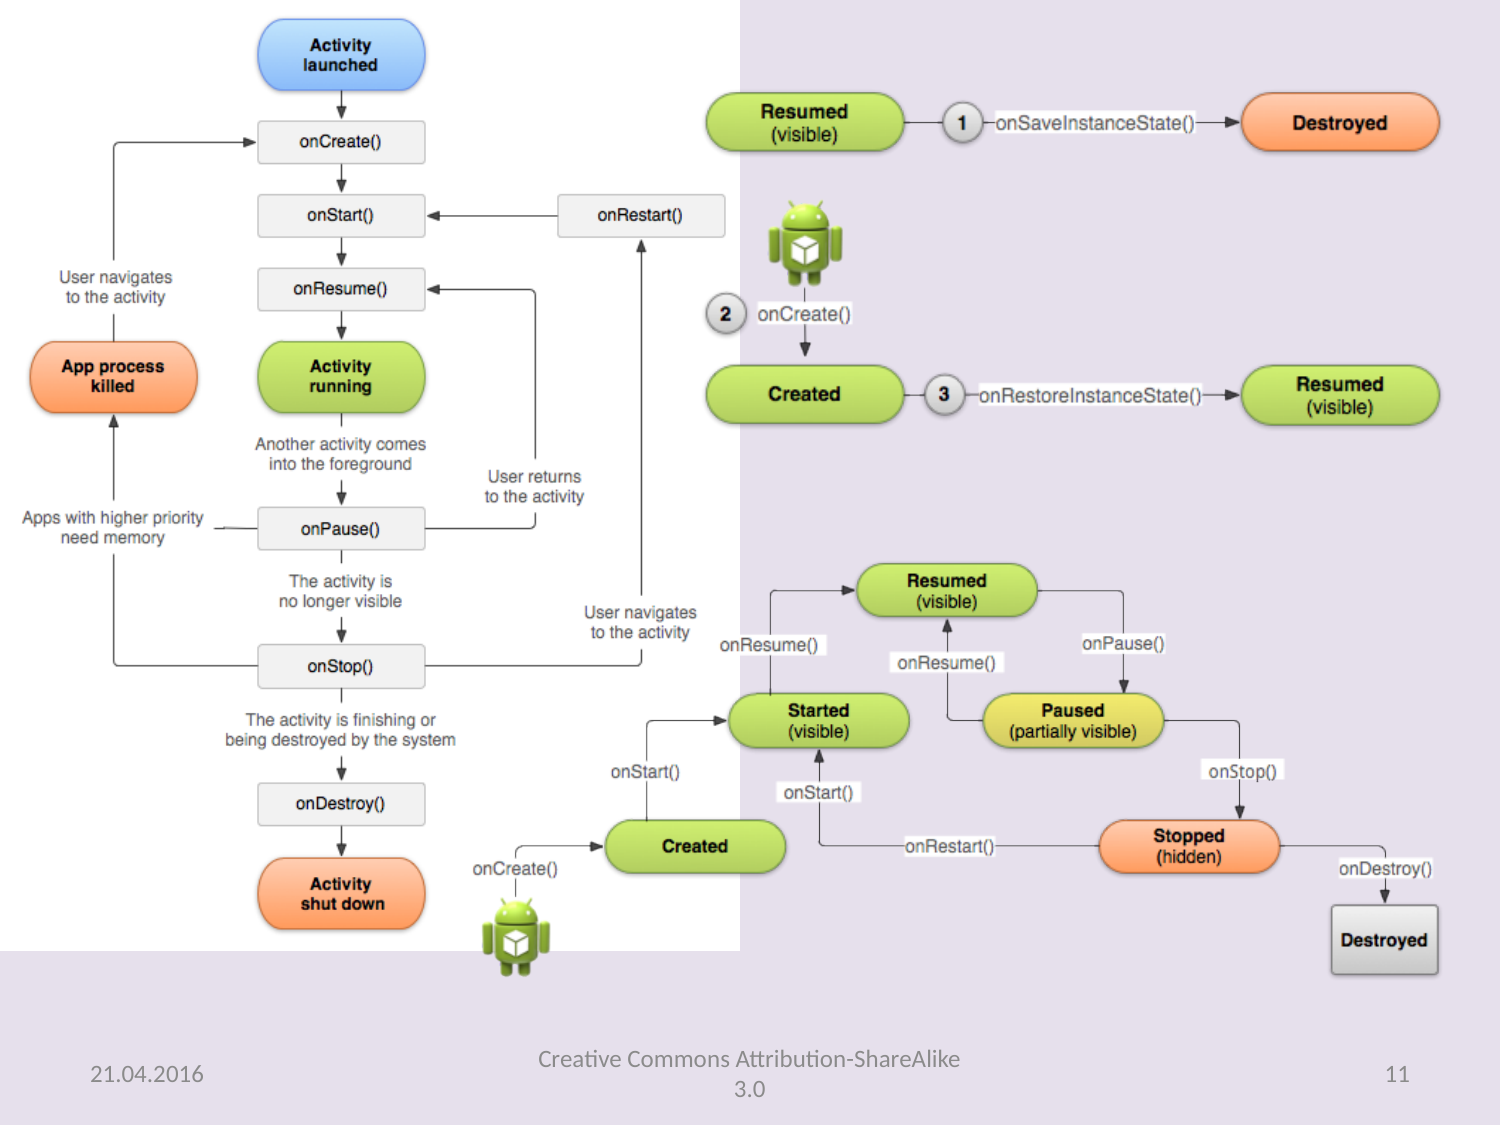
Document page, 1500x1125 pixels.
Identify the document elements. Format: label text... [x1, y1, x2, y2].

picture [690, 77, 1455, 442]
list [0, 0, 740, 951]
picture [466, 550, 1452, 990]
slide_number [75, 1042, 425, 1103]
slide_number 11 [1074, 1042, 1425, 1103]
footer Creative Commons Attribution-ShareAlike 3.0 [512, 1042, 988, 1103]
